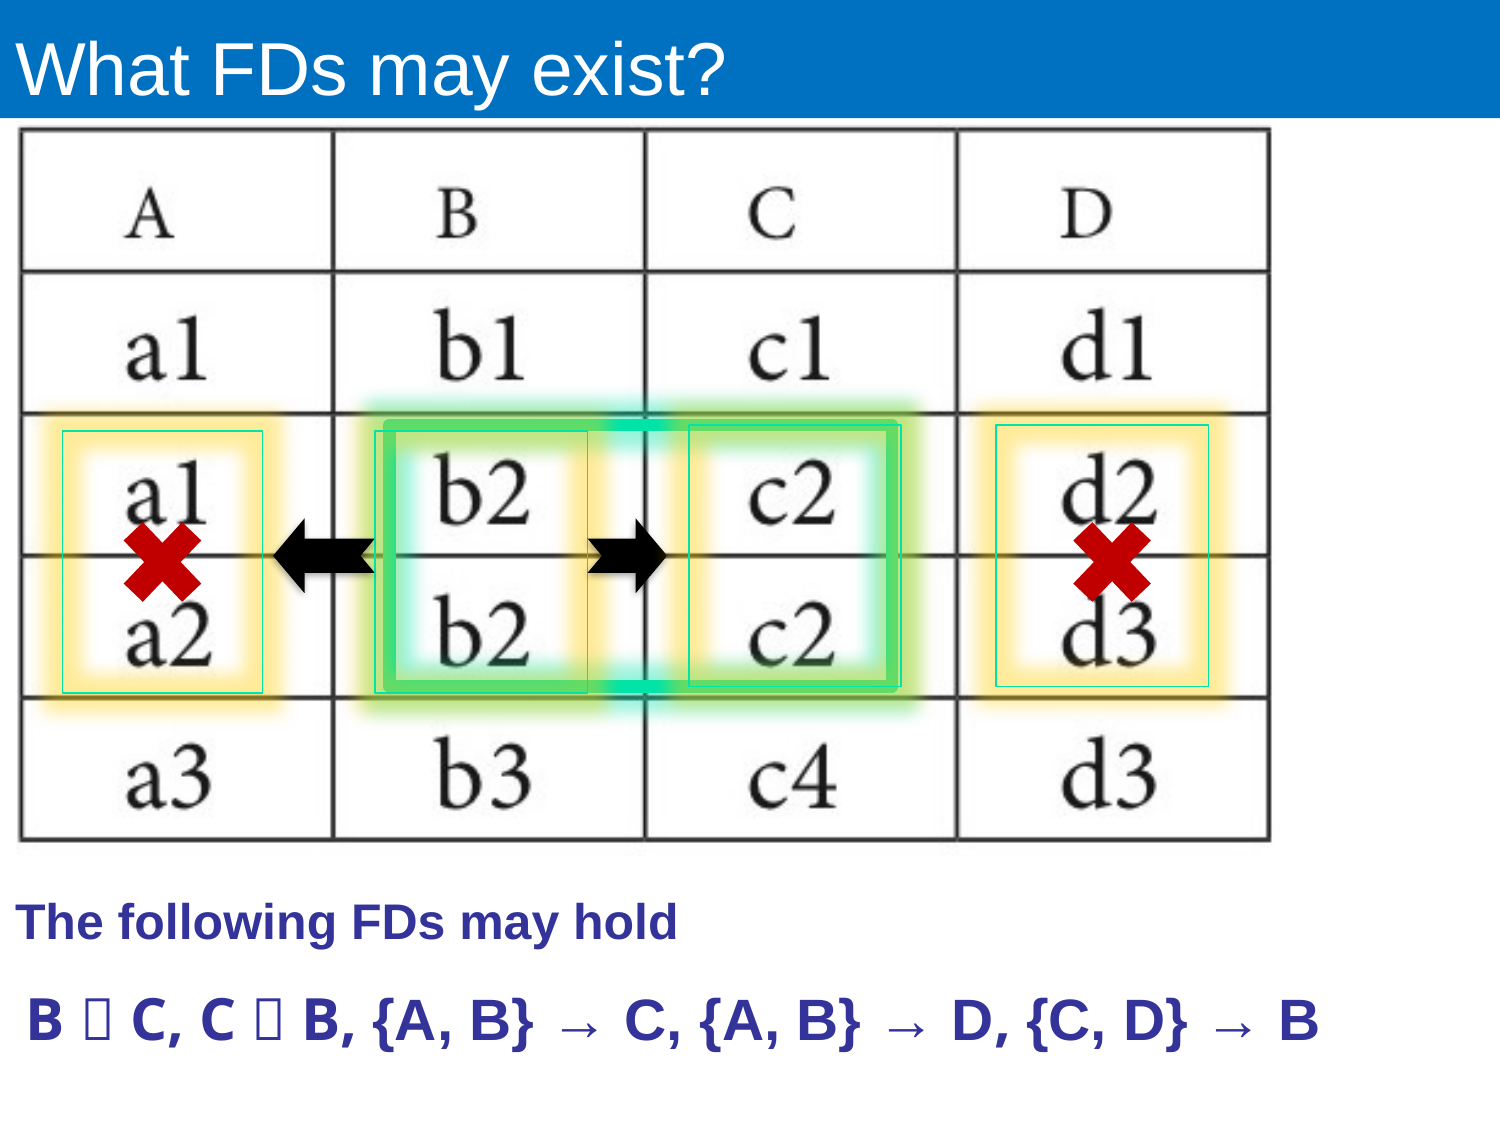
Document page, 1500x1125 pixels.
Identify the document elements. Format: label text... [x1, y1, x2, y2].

title What FDs may exist? [0, 0, 1500, 119]
list B  C, C  B, {A, B} → C, {A, B} → D, {C, D} → B [10, 975, 1494, 1063]
text_box The following FDs may hold [0, 882, 1438, 963]
picture [16, 121, 1276, 856]
